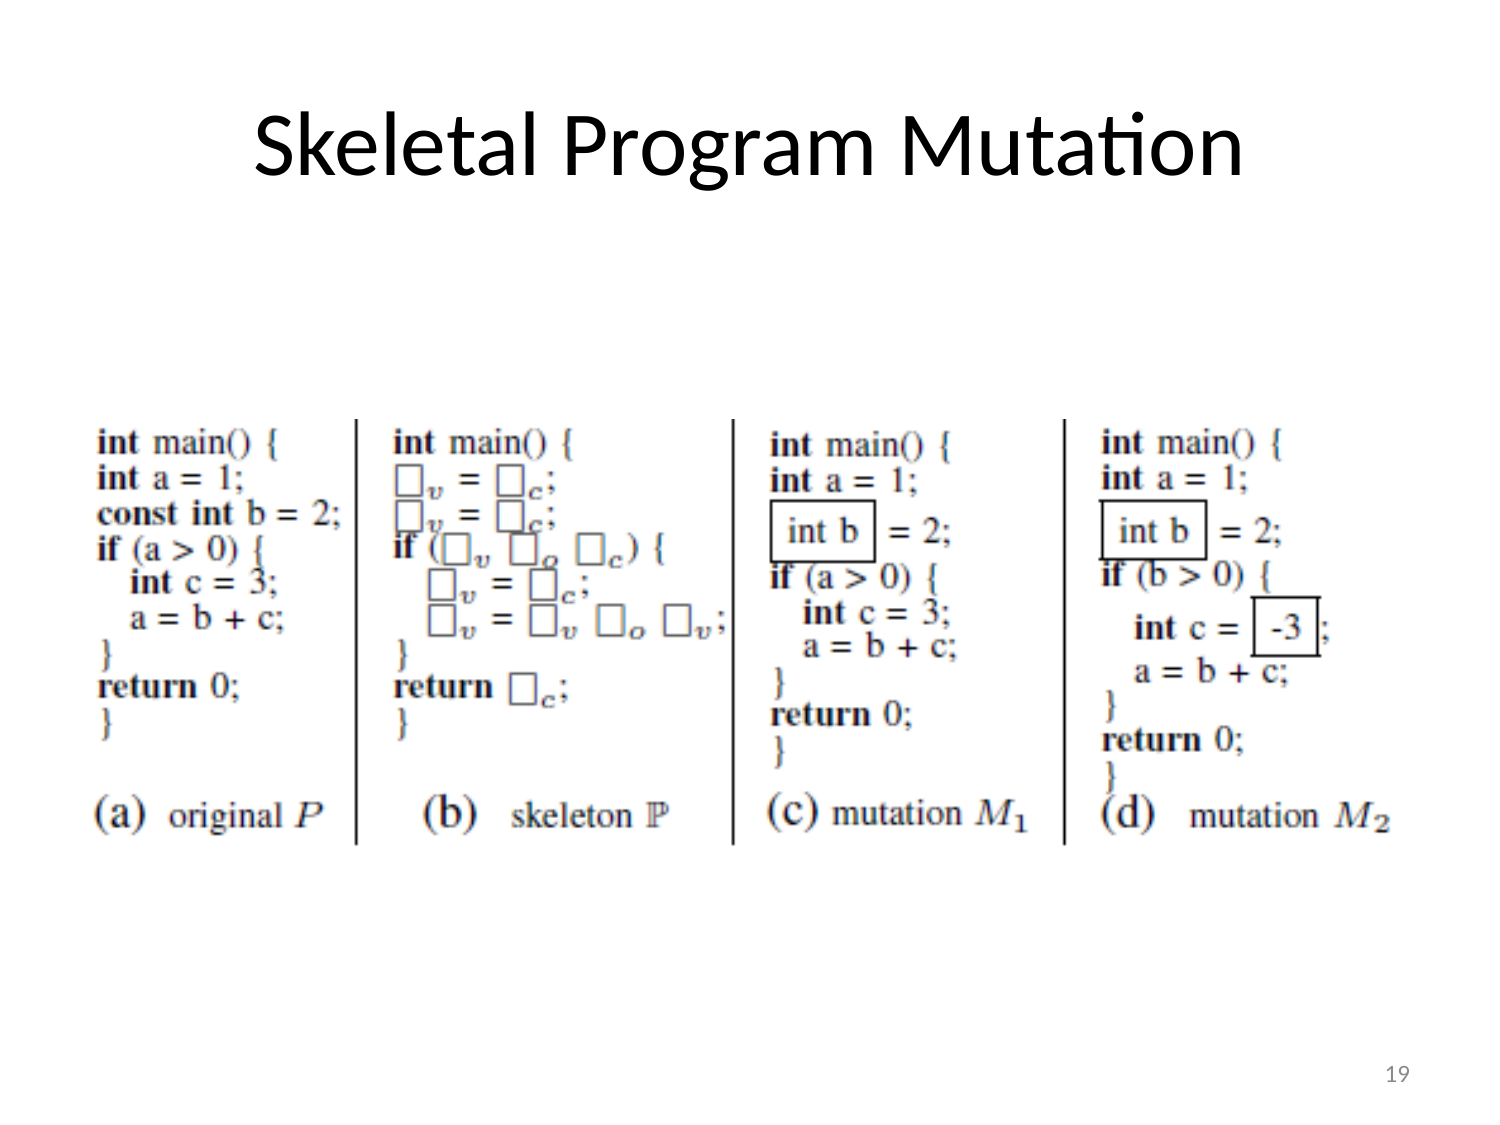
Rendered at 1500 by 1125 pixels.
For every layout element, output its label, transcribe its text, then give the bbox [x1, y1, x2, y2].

slide_number 19 [1074, 1042, 1425, 1103]
picture [74, 419, 1406, 849]
title Skeletal Program Mutation [75, 45, 1425, 233]
